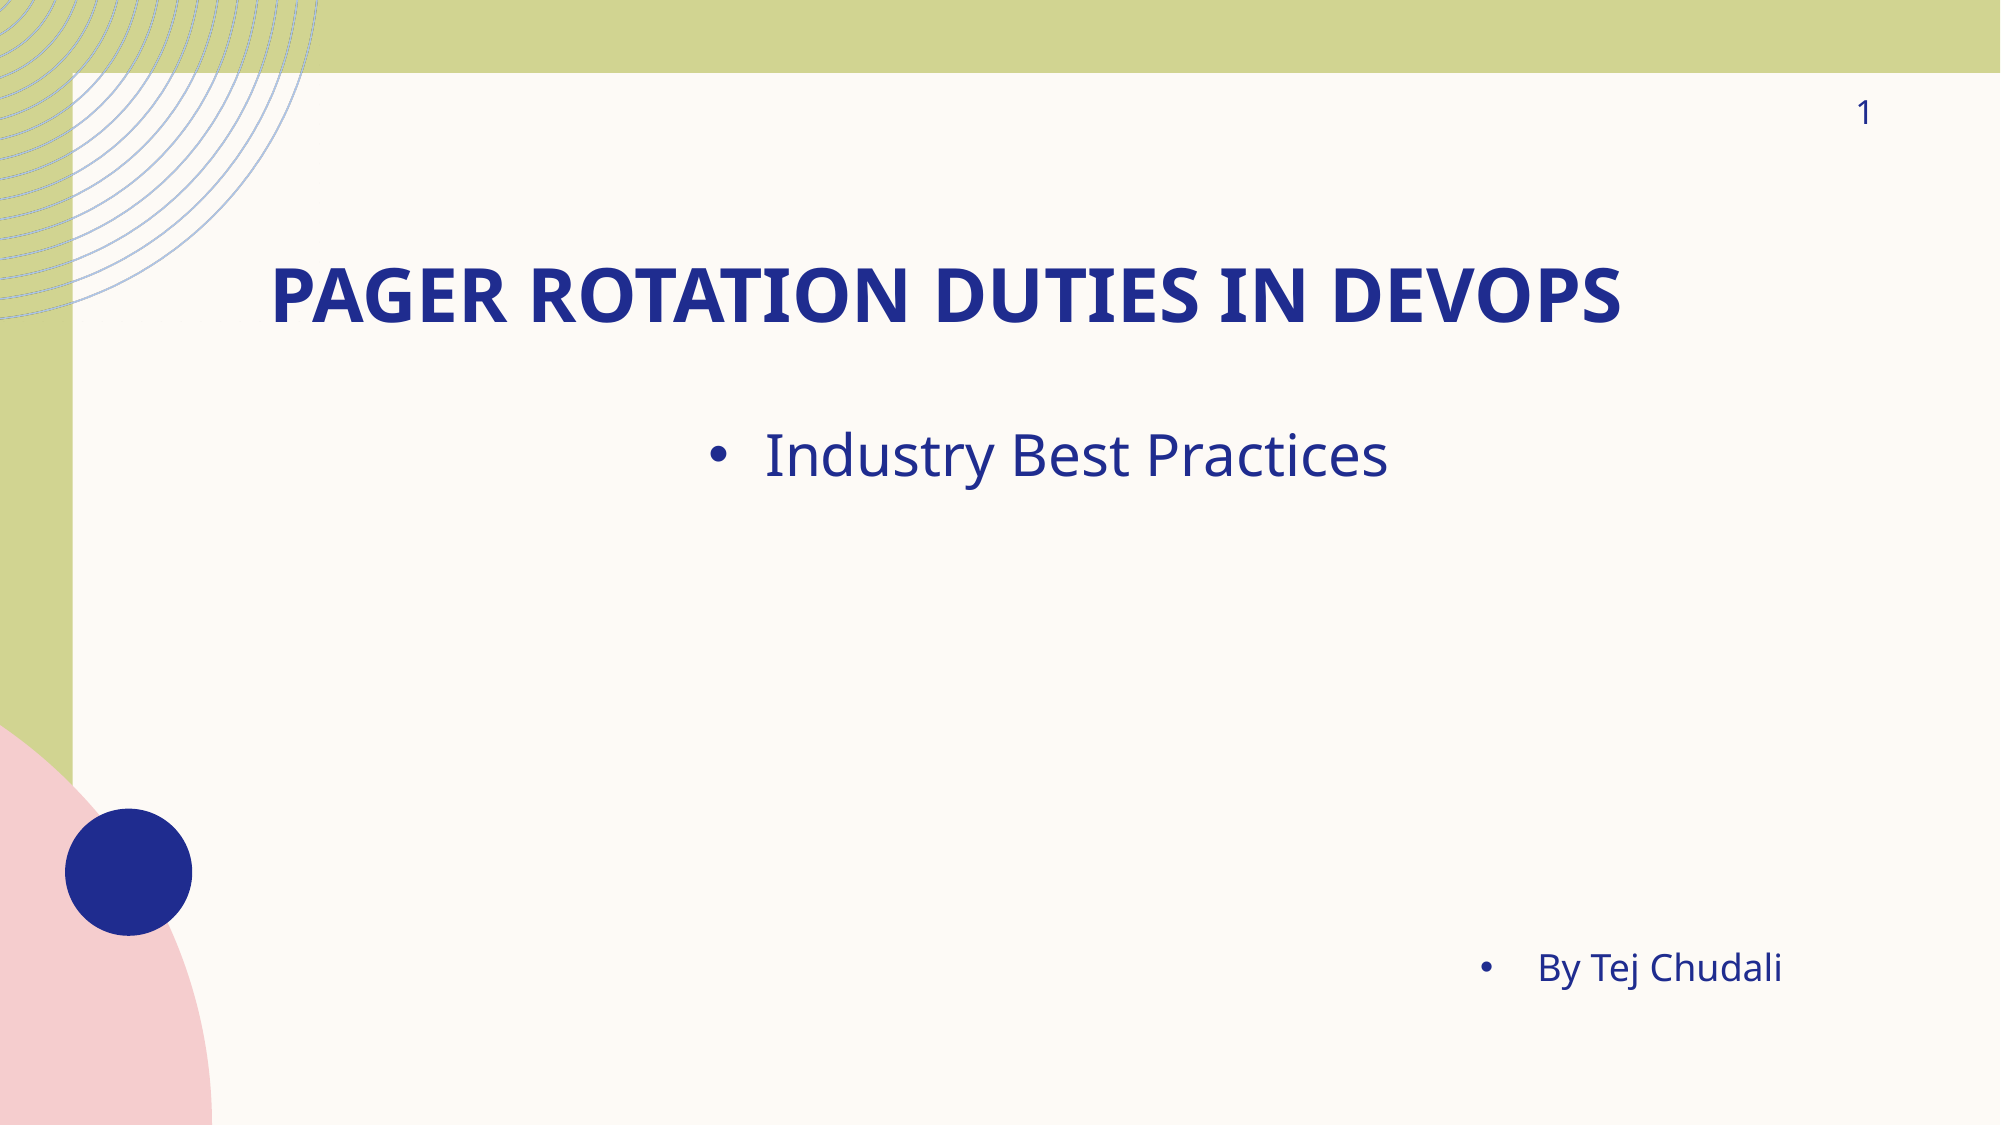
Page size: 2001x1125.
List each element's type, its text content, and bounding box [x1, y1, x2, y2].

text_box Industry Best Practices [570, 418, 1527, 490]
picture [0, 0, 2001, 785]
slide_number 1 [1712, 75, 1875, 153]
title Pager Rotation Duties in DevOps [254, 173, 1875, 338]
text_box By Tej Chudali [1465, 943, 1875, 1028]
